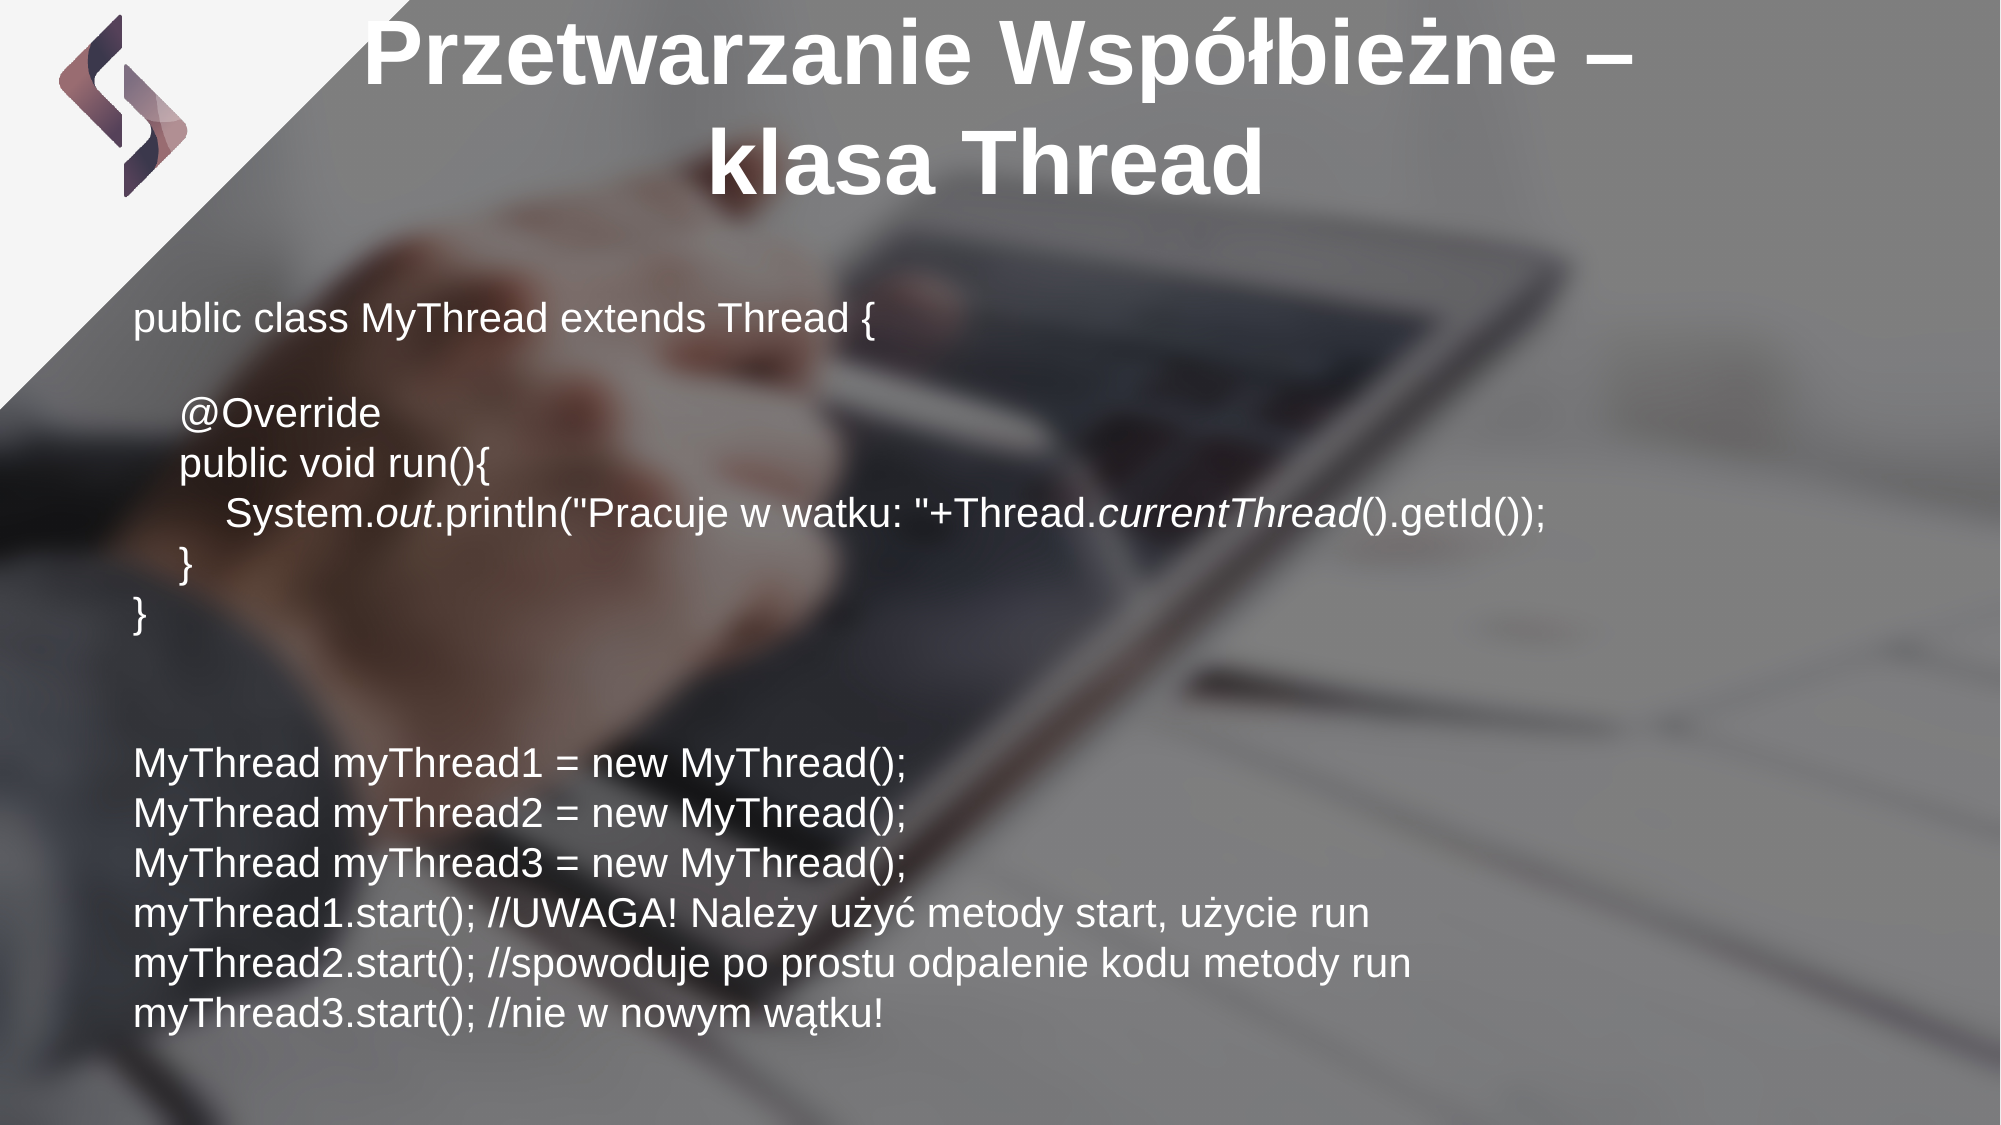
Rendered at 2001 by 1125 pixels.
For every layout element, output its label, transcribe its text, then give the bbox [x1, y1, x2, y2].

picture [0, 0, 2001, 1125]
text_box public class MyThread extends Thread { @Override public void run(){ System.out.println("Pracuje w watku: "+Thread.currentThread().getId()); } } MyThread myThread1 = new MyThread(); MyThread myThread2 = new MyThread(); MyThread myThread3 = new MyThread(); myThread1.start(); //UWAGA! Należy użyć metody start, użycie run myThread2.start(); //spowoduje po prostu odpalenie kodu metody run myThread3.start(); //nie w nowym wątku! [118, 283, 1737, 996]
text_box Przetwarzanie Współbieżne – klasa Thread [256, 0, 1744, 207]
